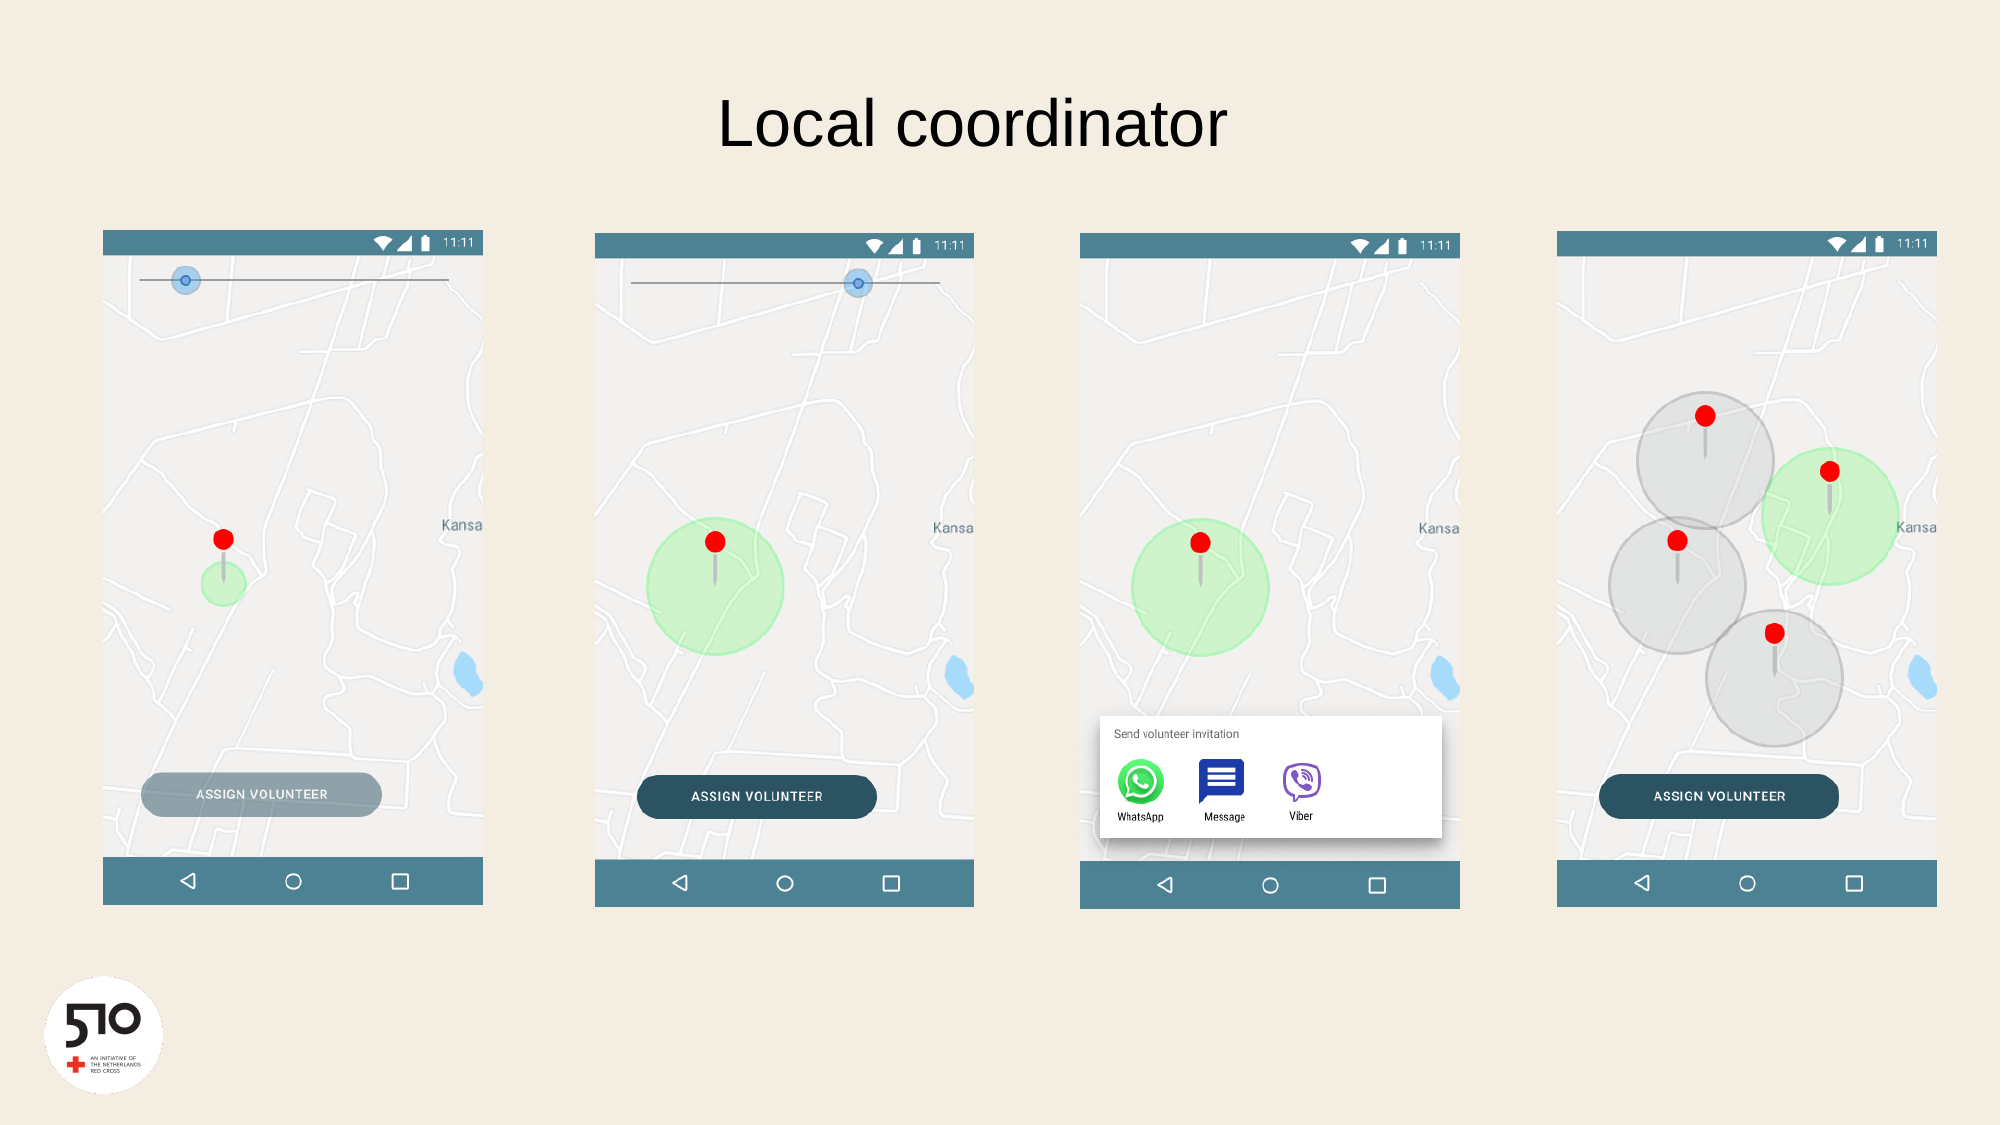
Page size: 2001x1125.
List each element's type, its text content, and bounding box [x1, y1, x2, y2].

picture [1071, 233, 1470, 909]
text_box [137, 59, 1863, 278]
picture [44, 976, 163, 1094]
text_box Local coordinator [702, 72, 1244, 168]
picture [1557, 231, 1937, 907]
picture [103, 230, 483, 905]
picture [595, 233, 974, 907]
